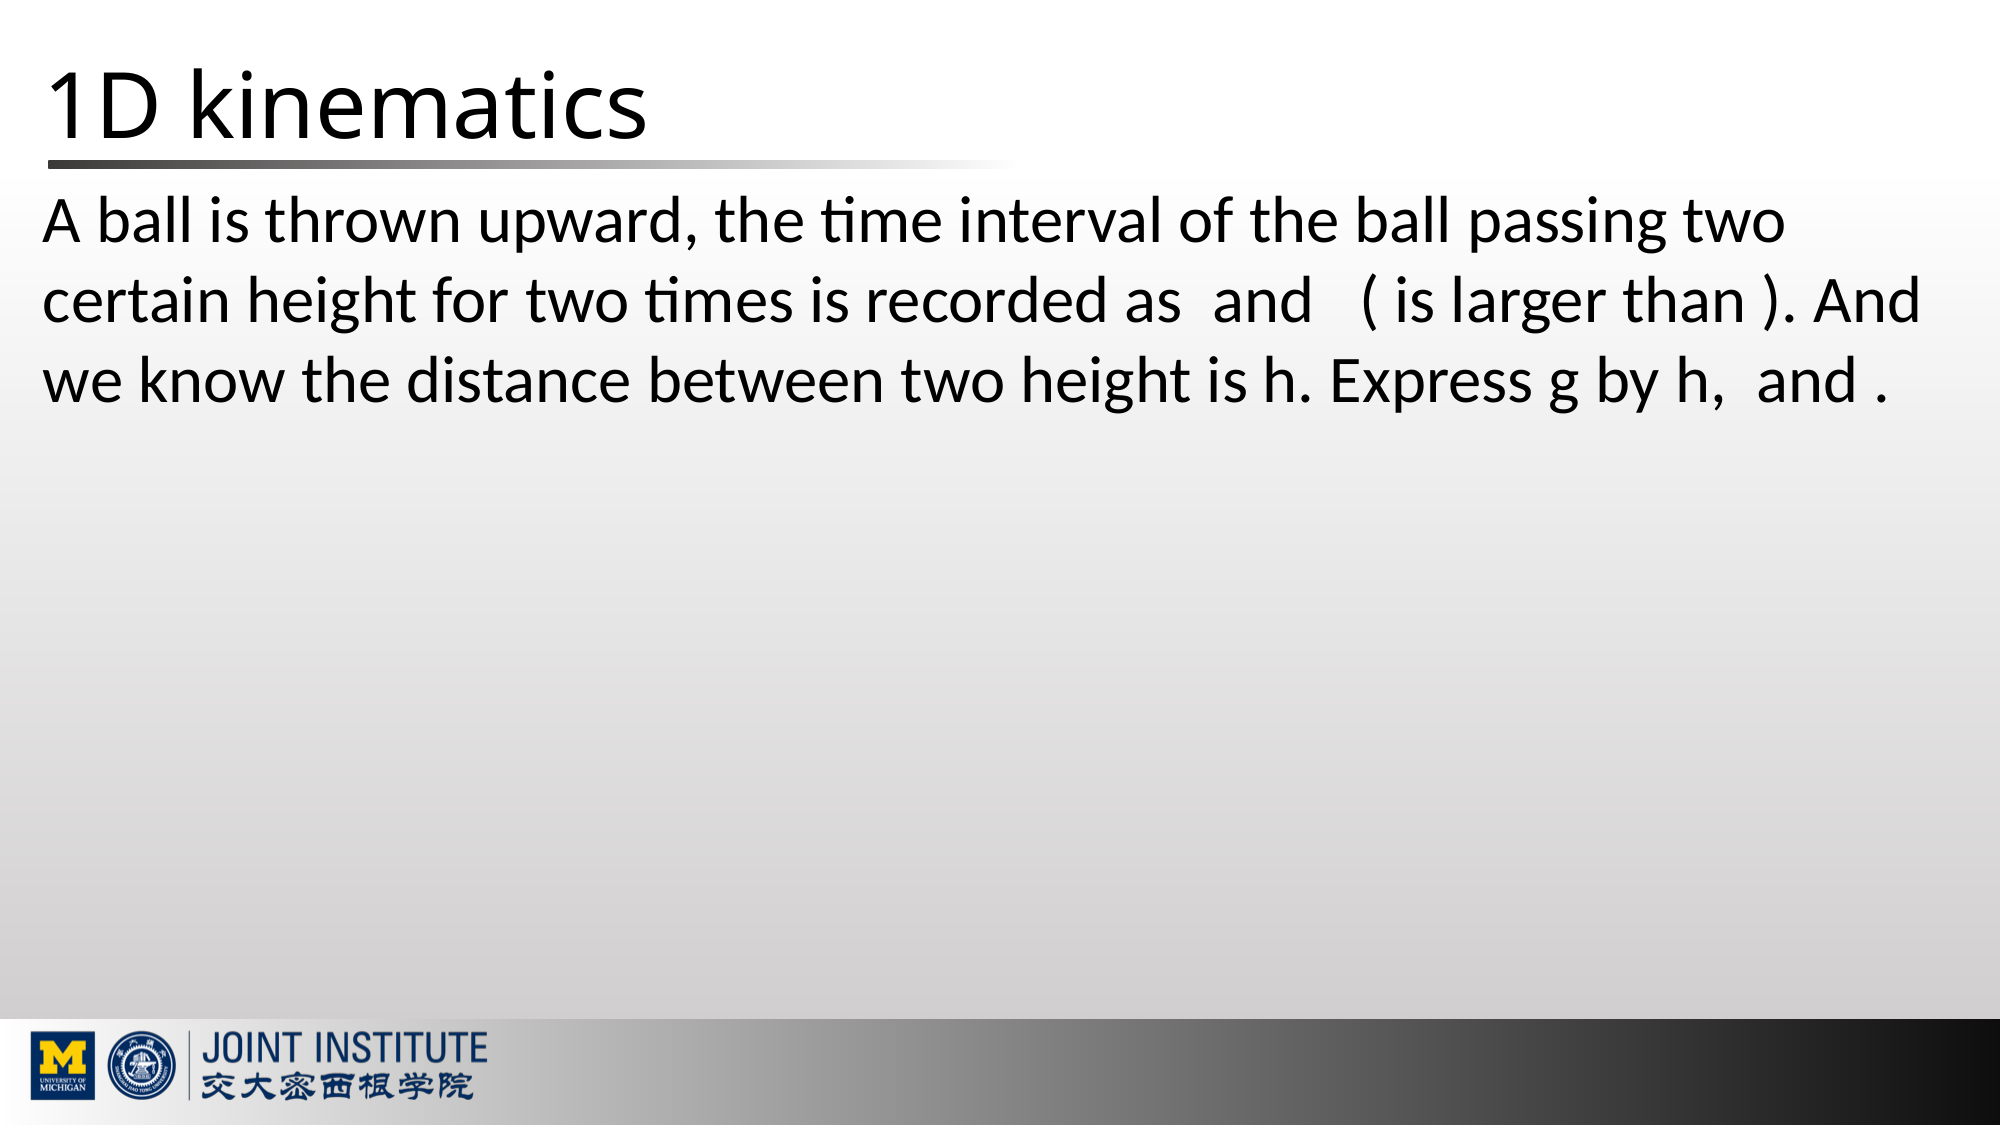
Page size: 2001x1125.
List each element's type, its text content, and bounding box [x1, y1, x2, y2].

text_box [47, 160, 1020, 170]
text_box [0, 168, 2000, 1020]
title 1D kinematics [28, 0, 1754, 168]
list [0, 990, 522, 1106]
text_box [0, 1020, 2000, 1125]
